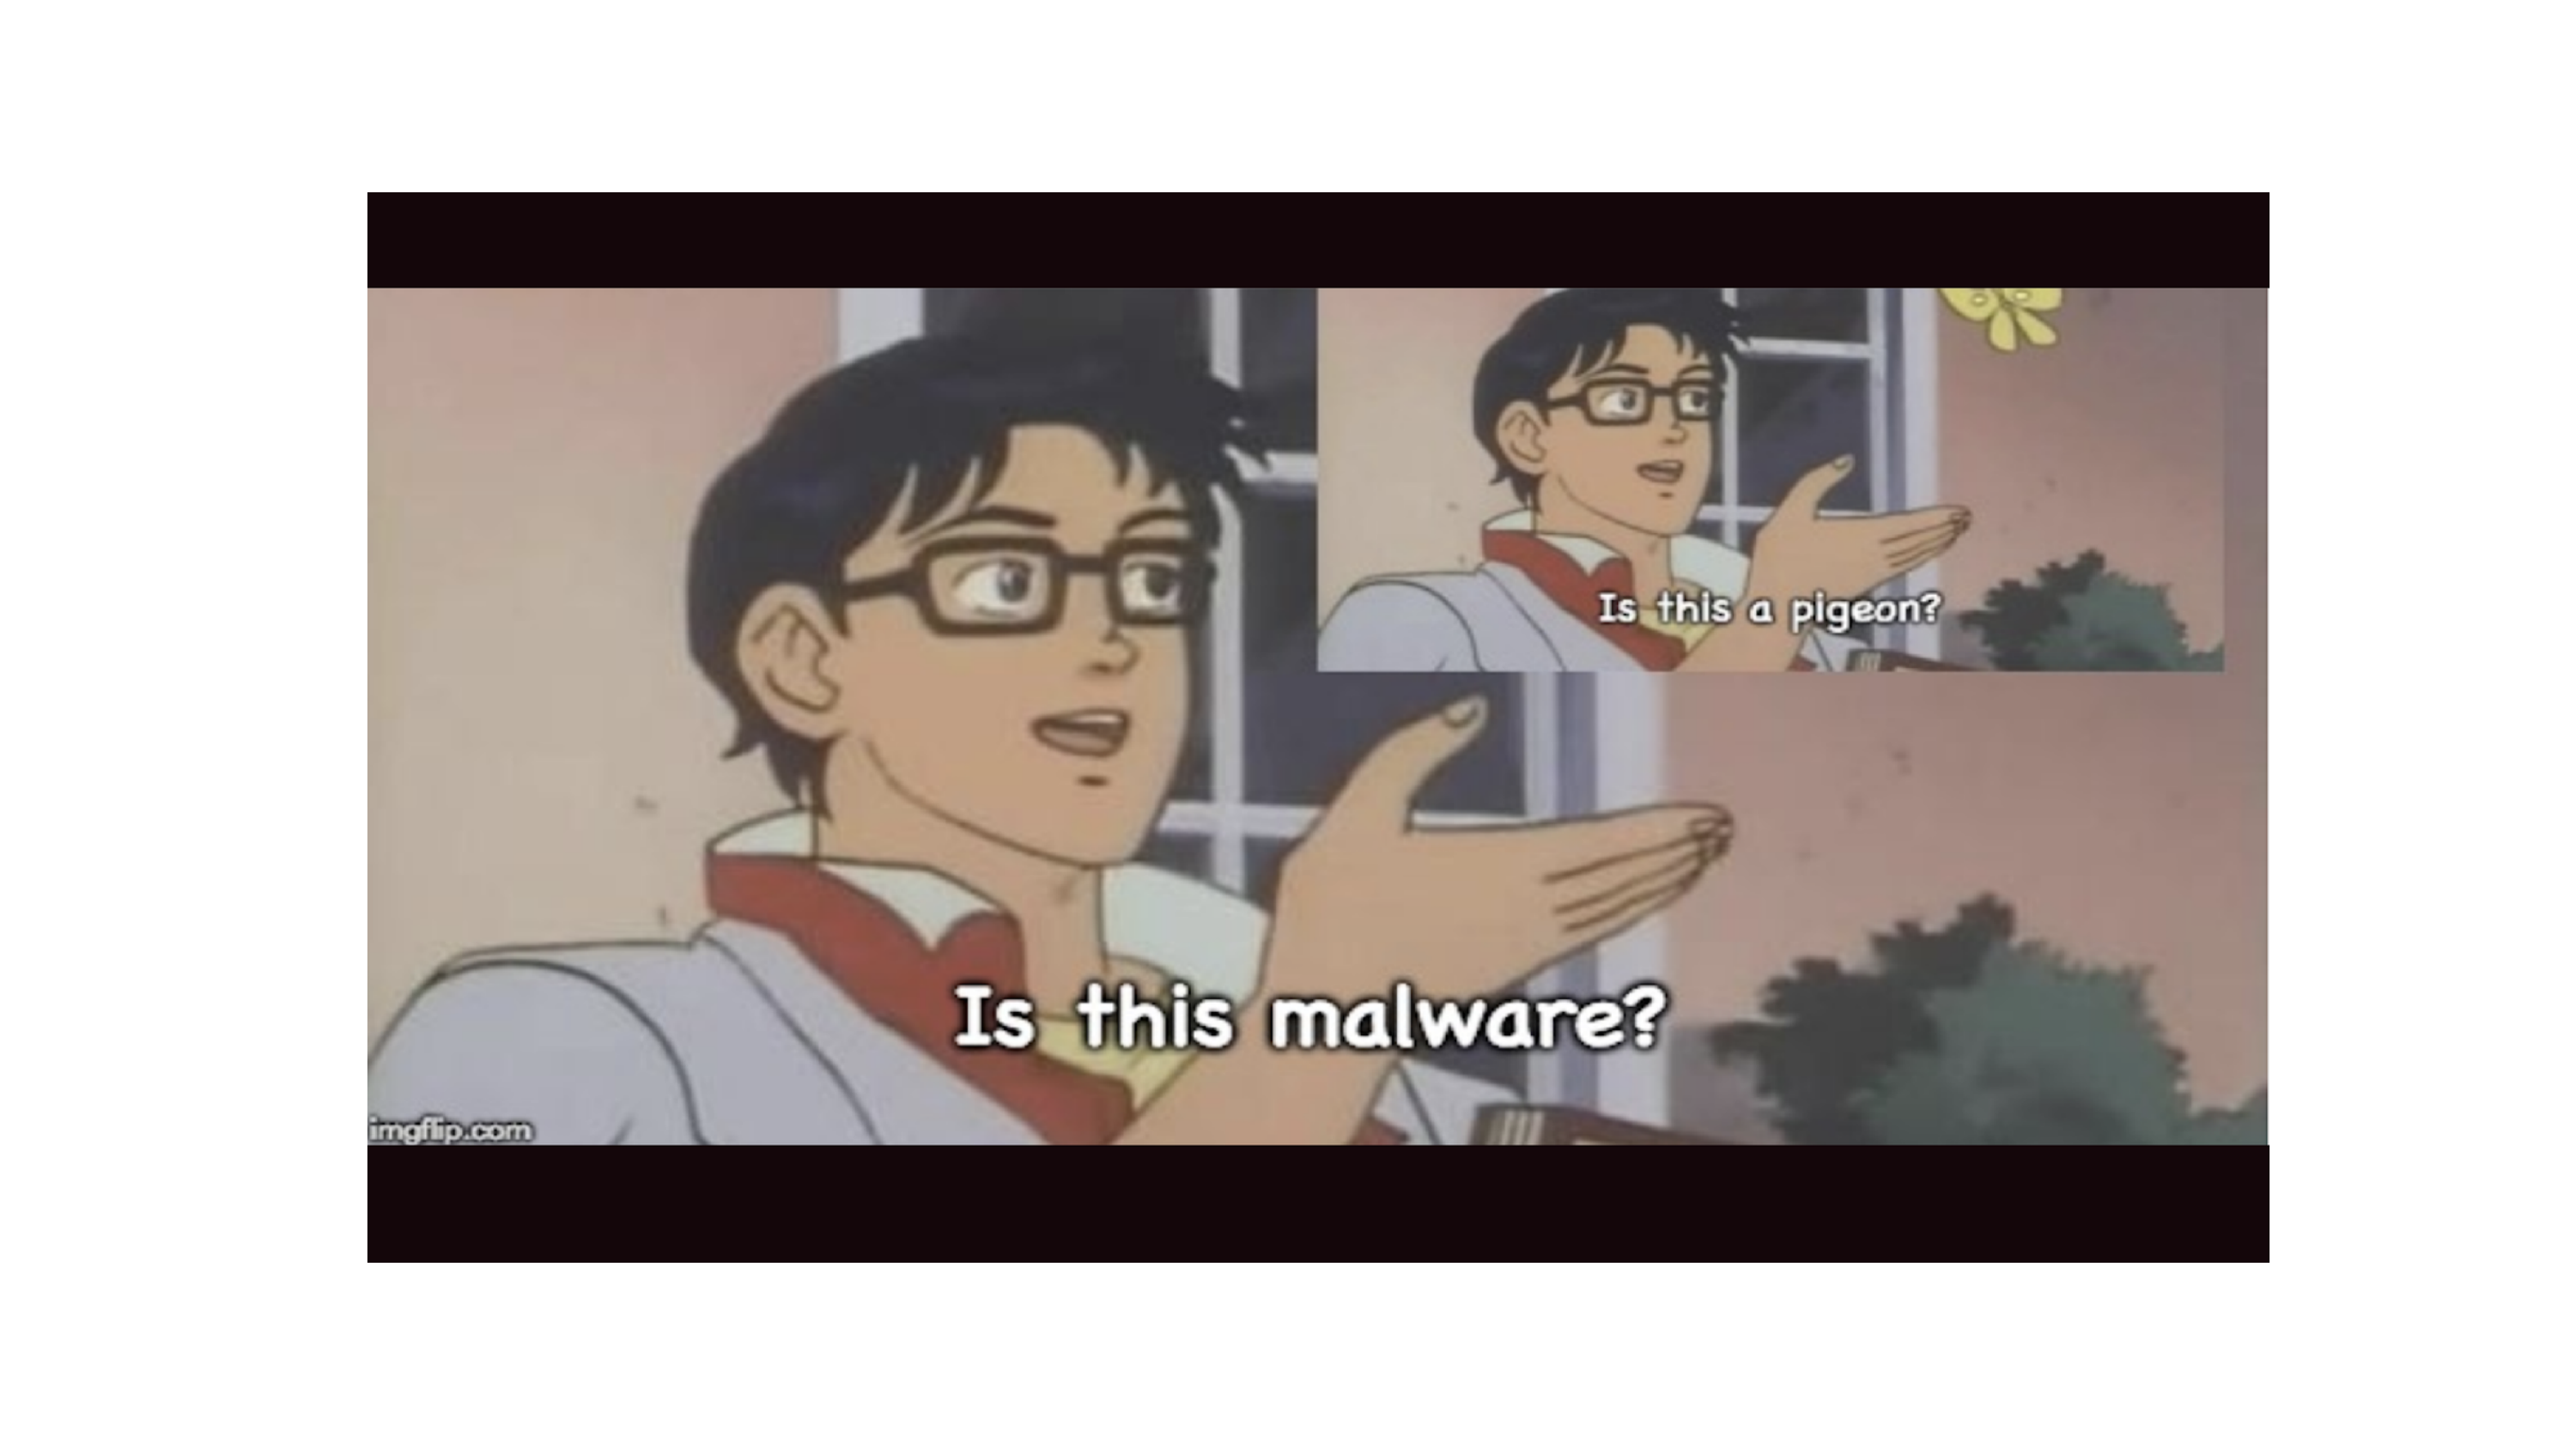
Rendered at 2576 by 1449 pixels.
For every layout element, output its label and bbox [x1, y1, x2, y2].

text_box [367, 192, 2270, 1263]
